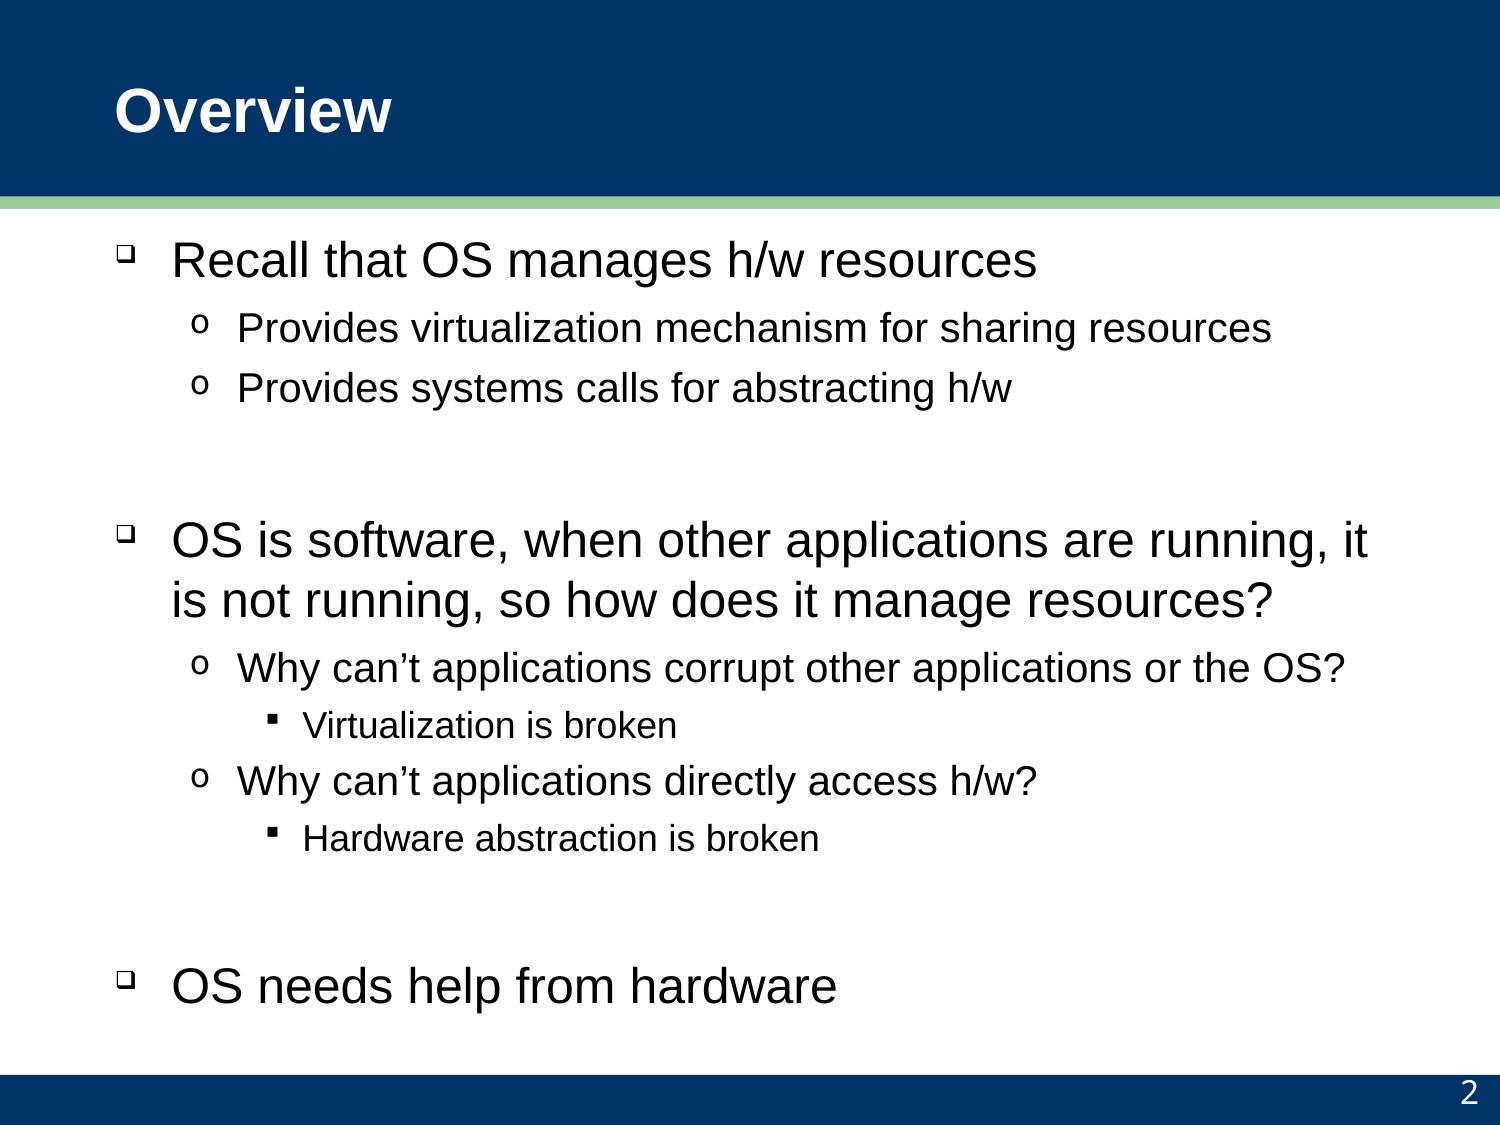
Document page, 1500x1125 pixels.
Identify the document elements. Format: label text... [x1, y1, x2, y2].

title Overview [99, 7, 1400, 208]
list Recall that OS manages h/w resources Provides virtualization mechanism for sharing resources Provides systems calls for abstracting h/w OS is software, when other applications are running, it is not running, so how does it manage resources? Why can’t applications corrupt other applications or the OS? Virtualization is broken Why can’t applications directly access h/w? Hardware abstraction is broken OS needs help from hardware [99, 220, 1400, 1071]
slide_number 2 [1181, 1076, 1495, 1124]
